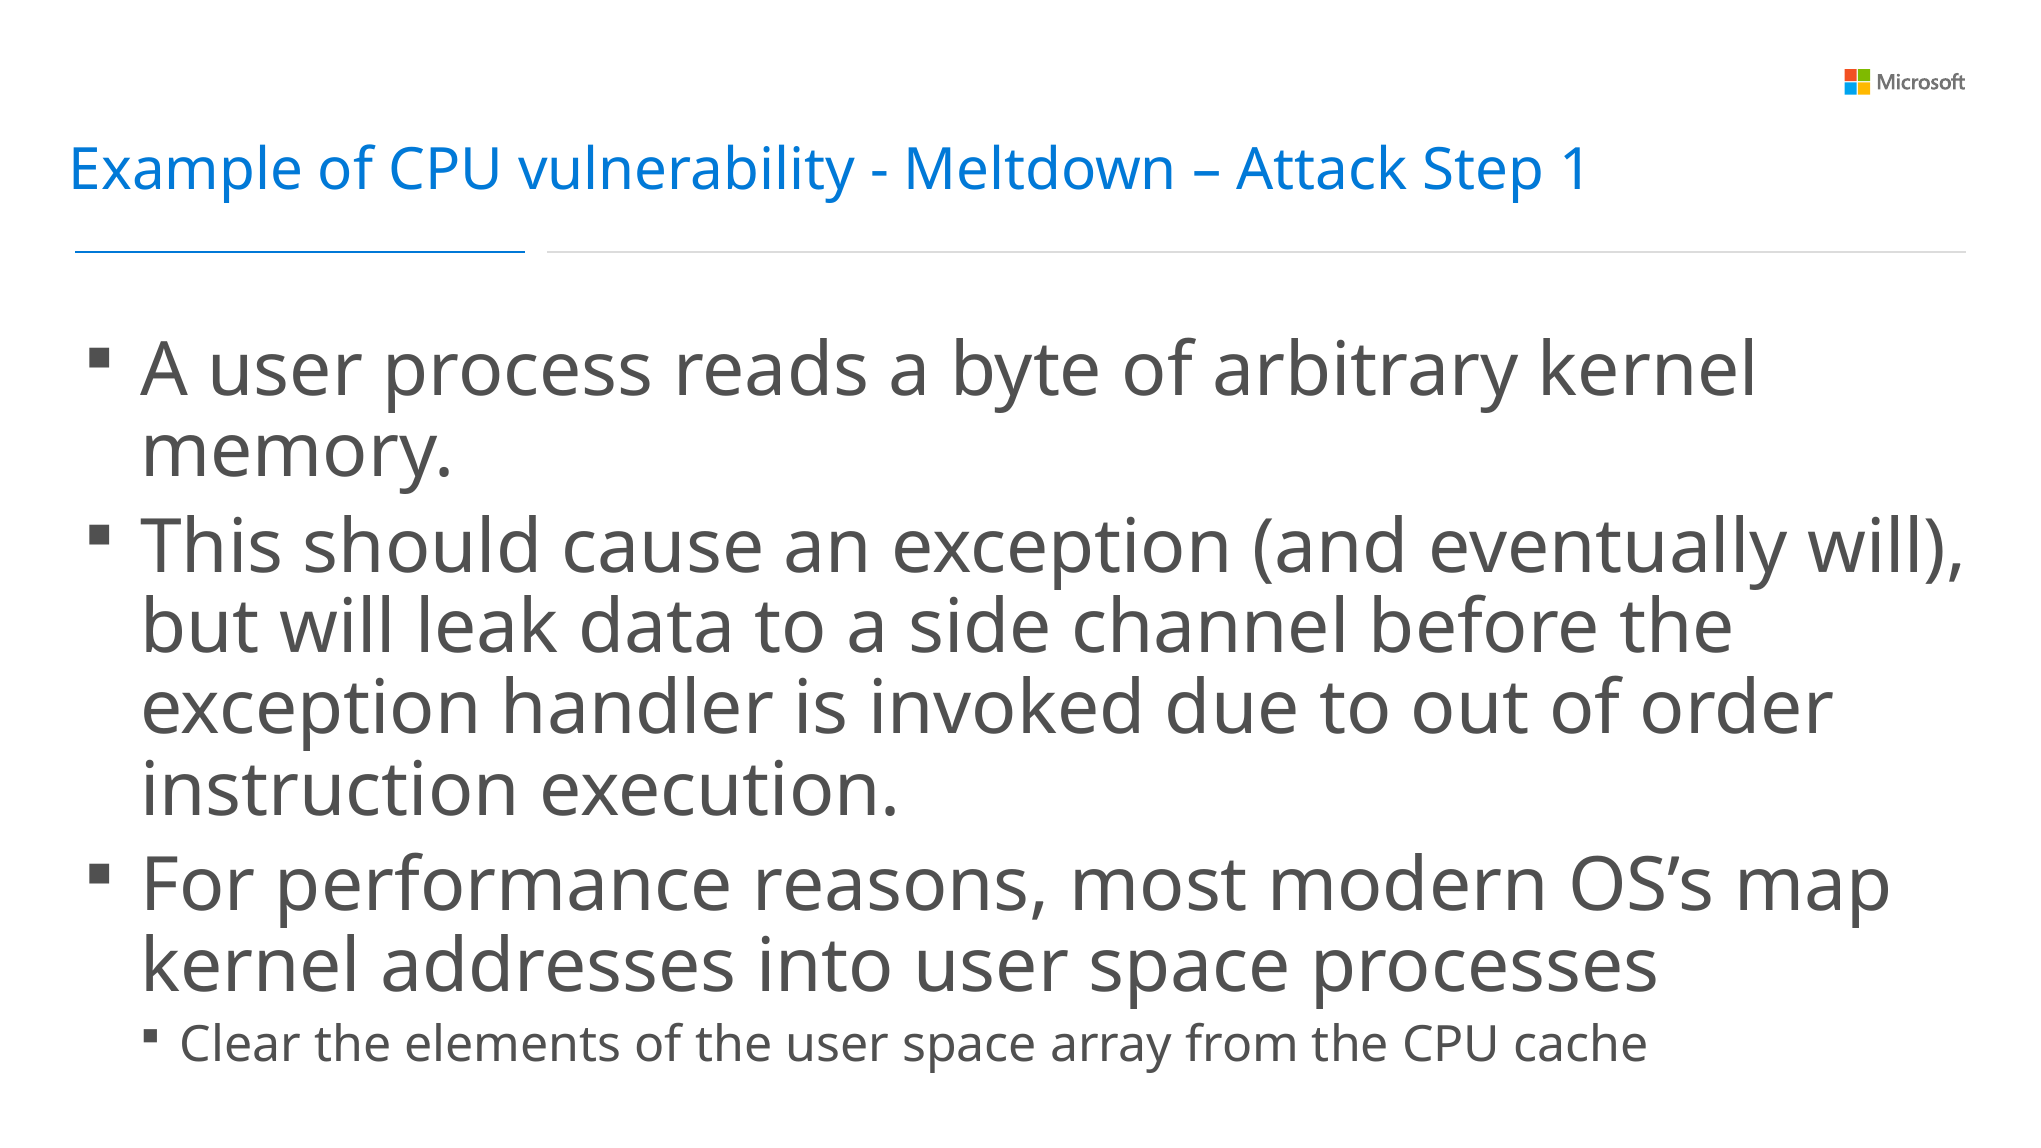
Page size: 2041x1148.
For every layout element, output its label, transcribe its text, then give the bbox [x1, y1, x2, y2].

text_box A user process reads a byte of arbitrary kernel memory. This should cause an exception (and eventually will), but will leak data to a side channel before the exception handler is invoked due to out of order instruction execution. For performance reasons, most modern OS’s map kernel addresses into user space processes Clear the elements of the user space array from the CPU cache [60, 315, 2010, 1087]
list Example of CPU vulnerability - Meltdown – Attack Step 1 [45, 120, 1968, 200]
